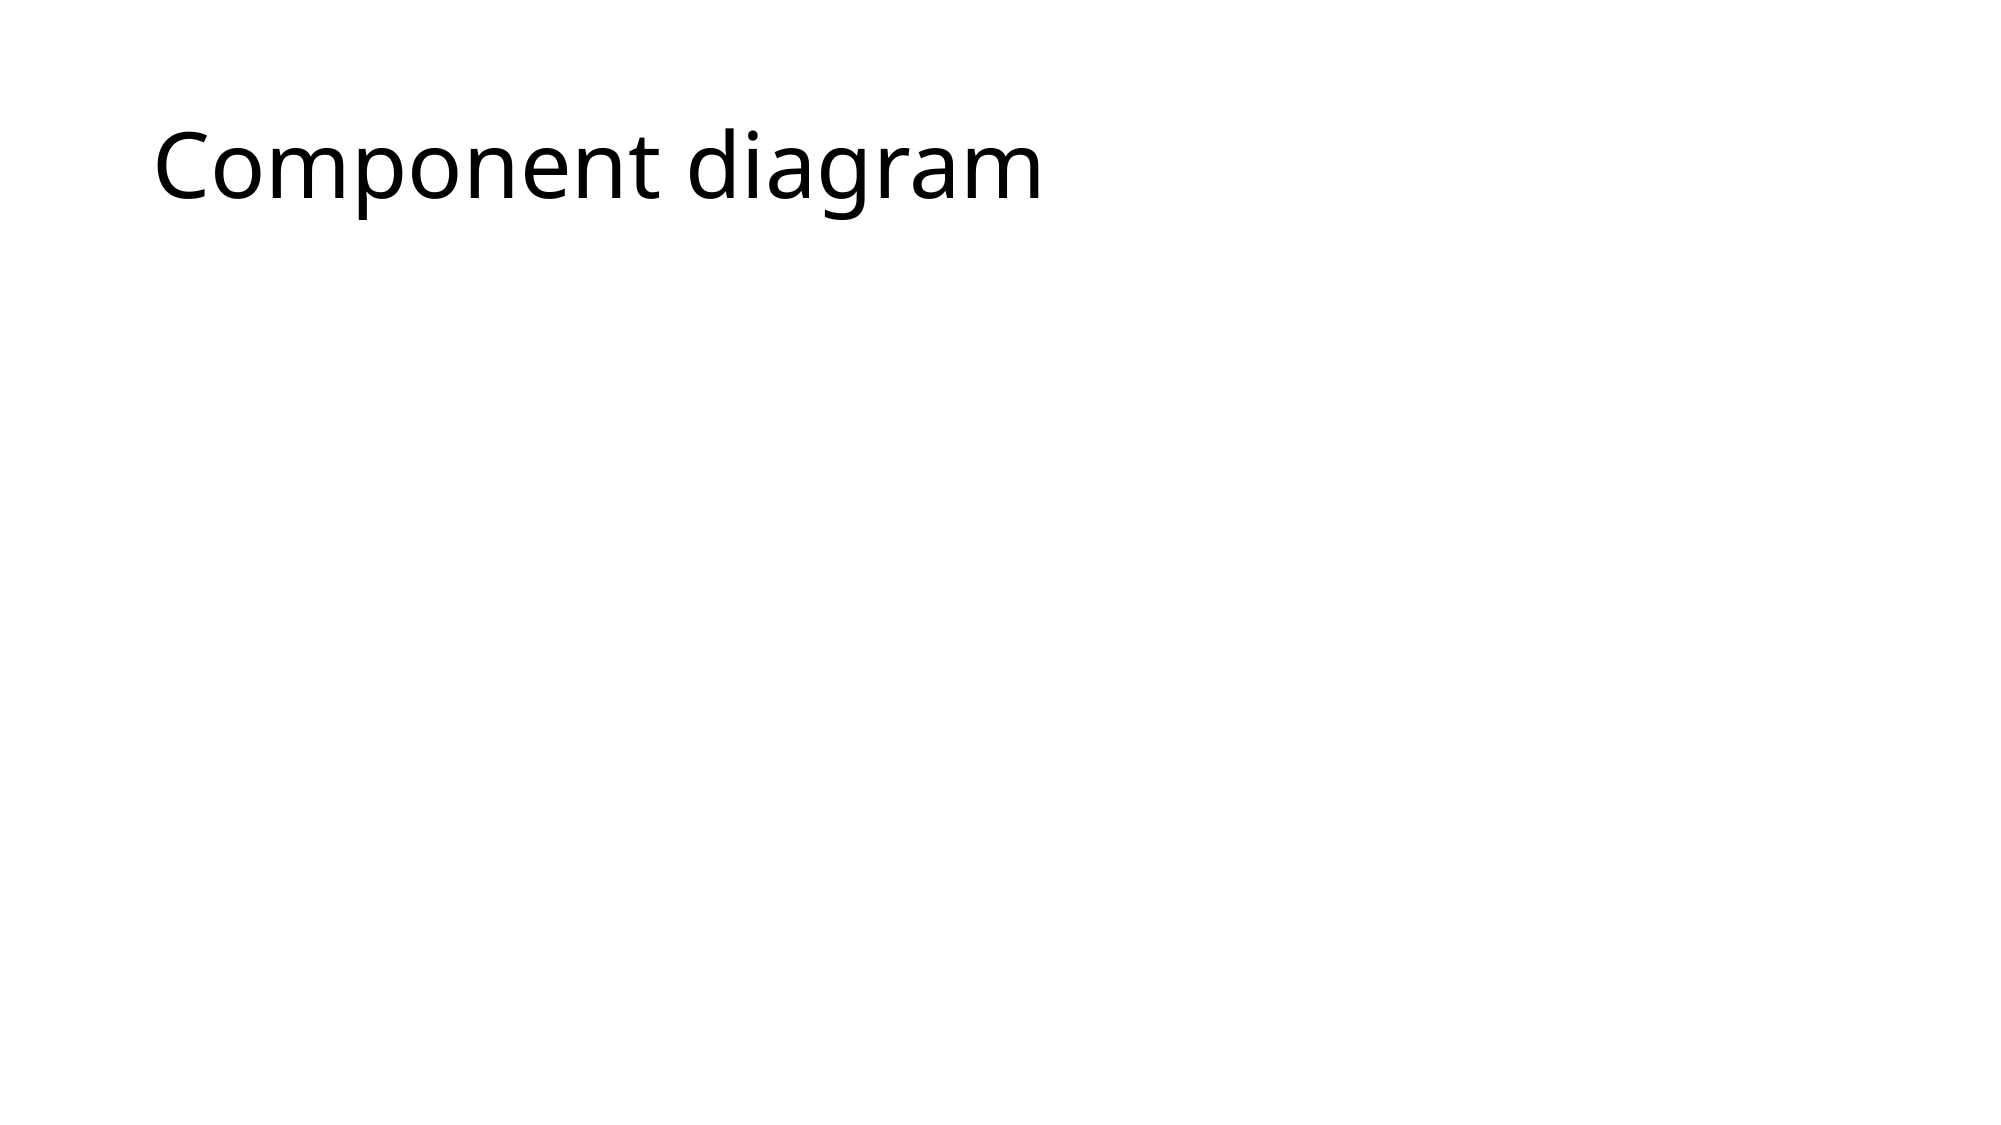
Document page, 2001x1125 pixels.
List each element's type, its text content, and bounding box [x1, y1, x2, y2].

title Component diagram [137, 59, 1863, 278]
